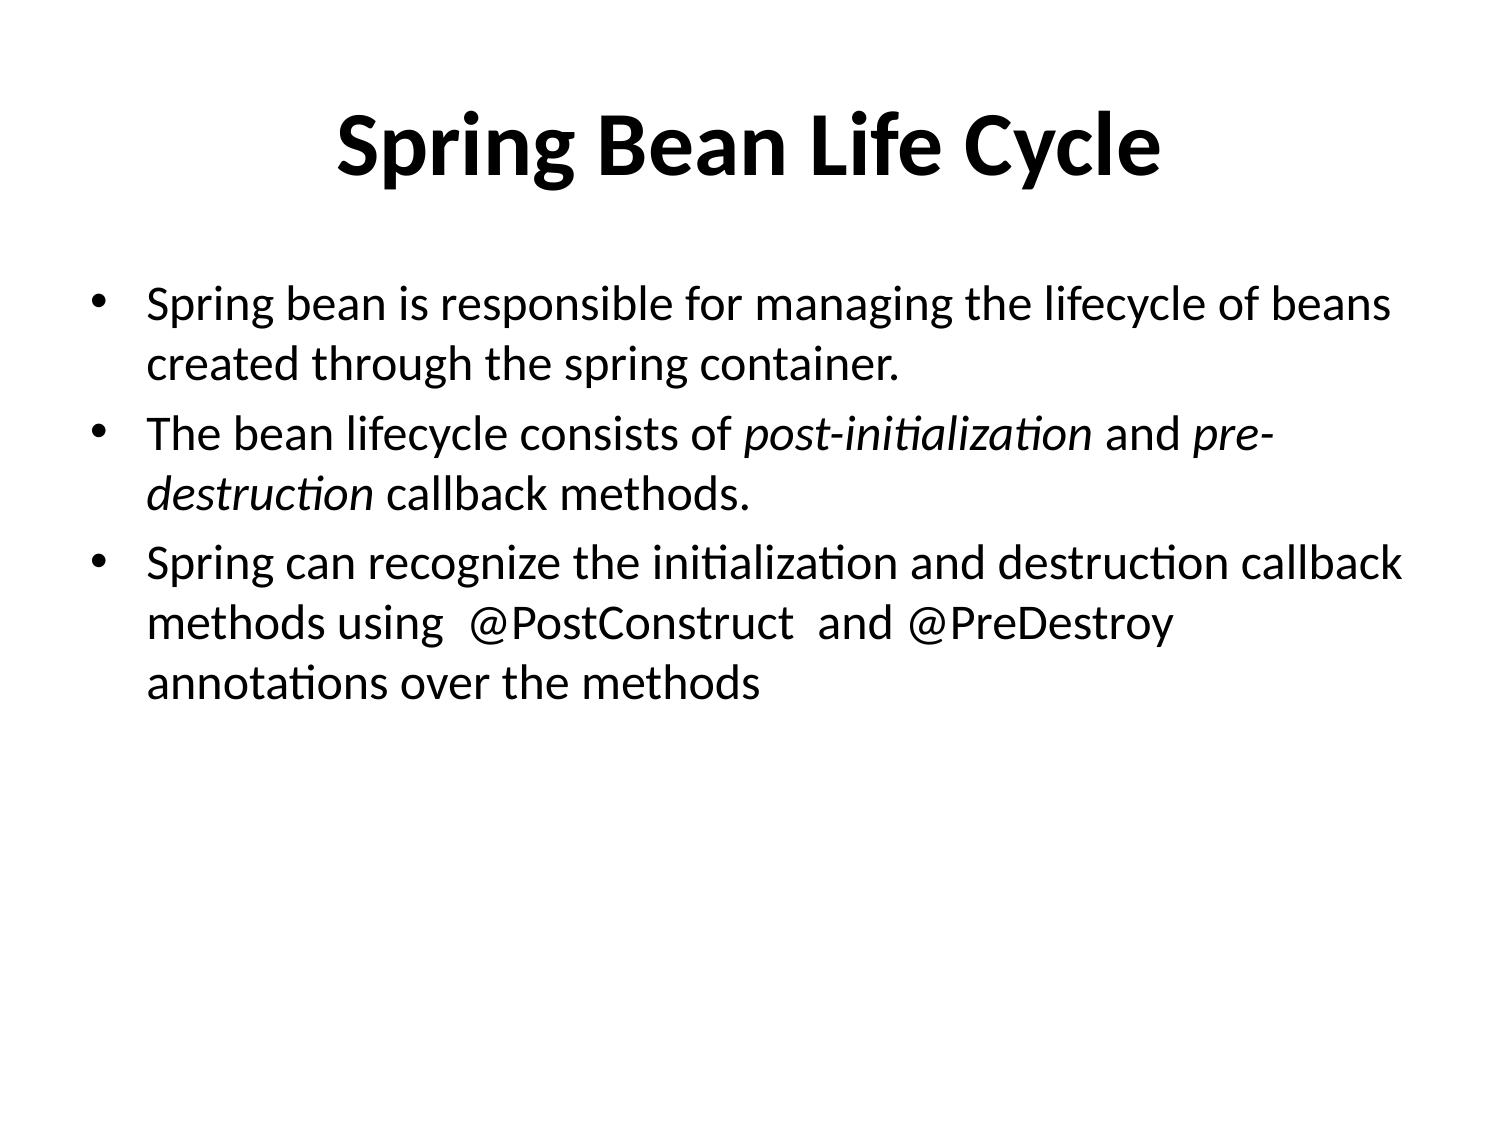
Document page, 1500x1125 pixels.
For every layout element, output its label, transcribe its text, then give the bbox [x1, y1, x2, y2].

list Spring bean is responsible for managing the lifecycle of beans created through the spring container. The bean lifecycle consists of post-initialization and pre-destruction callback methods. Spring can recognize the initialization and destruction callback methods using @PostConstruct and @PreDestroy annotations over the methods [75, 262, 1425, 1005]
title Spring Bean Life Cycle [75, 45, 1425, 233]
